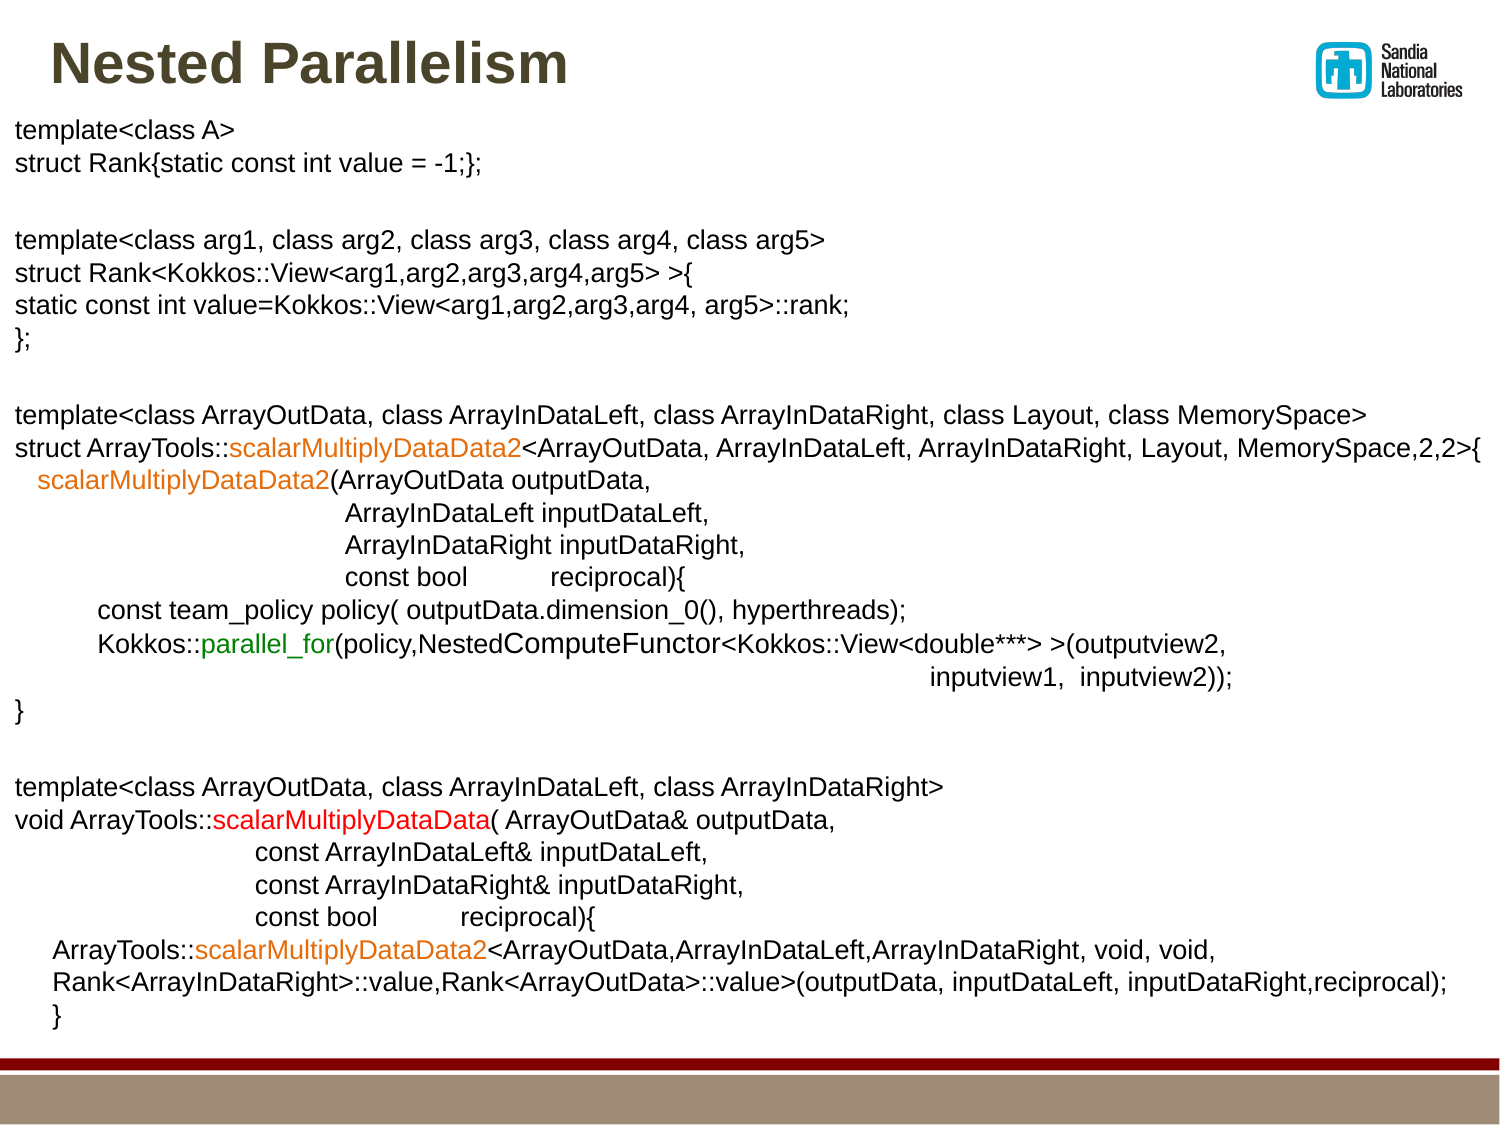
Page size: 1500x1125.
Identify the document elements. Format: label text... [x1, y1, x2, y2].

picture [1341, 48, 1365, 92]
text_box template<class A> struct Rank{static const int value = -1;}; template<class arg1, class arg2, class arg3, class arg4, class arg5> struct Rank<Kokkos::View<arg1,arg2,arg3,arg4,arg5> >{ static const int value=Kokkos::View<arg1,arg2,arg3,arg4, arg5>::rank; }; template<class ArrayOutData, class ArrayInDataLeft, class ArrayInDataRight, class Layout, class MemorySpace> struct ArrayTools::scalarMultiplyDataData2<ArrayOutData, ArrayInDataLeft, ArrayInDataRight, Layout, MemorySpace,2,2>{ scalarMultiplyDataData2(ArrayOutData outputData, ArrayInDataLeft inputDataLeft, ArrayInDataRight inputDataRight, const bool reciprocal){ const team_policy policy( outputData.dimension_0(), hyperthreads); Kokkos::parallel_for(policy,NestedComputeFunctor<Kokkos::View<double***> >(outputview2, inputview1, inputview2)); } template<class ArrayOutData, class ArrayInDataLeft, class ArrayInDataRight> void ArrayTools::scalarMultiplyDataData( ArrayOutData& outputData, const ArrayInDataLeft& inputDataLeft, const ArrayInDataRight& inputDataRight, const bool reciprocal){ ArrayTools::scalarMultiplyDataData2<ArrayOutData,ArrayInDataLeft,ArrayInDataRight, void, void, Rank<ArrayInDataRight>::value,Rank<ArrayOutData>::value>(outputData, inputDataLeft, inputDataRight,reciprocal); } [0, 105, 1500, 1125]
picture [1341, 37, 1466, 105]
text_box Nested Parallelism [50, 0, 1341, 105]
